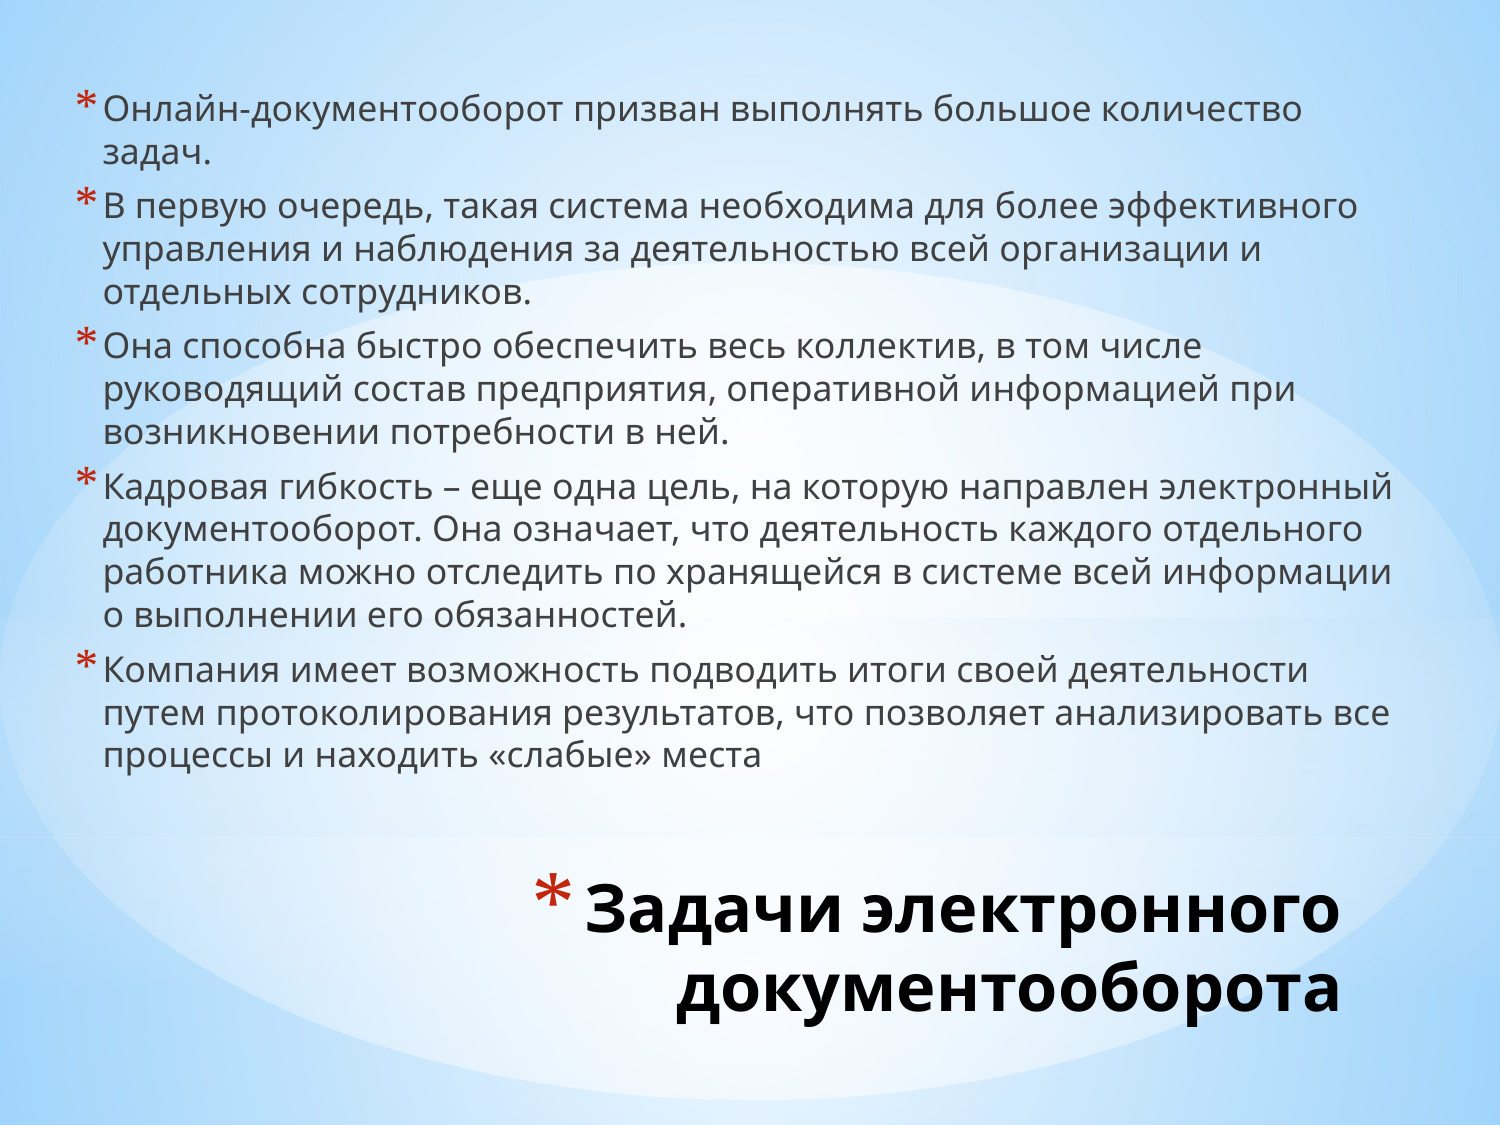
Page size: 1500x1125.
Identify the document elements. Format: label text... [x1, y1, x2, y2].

title Задачи электронного документооборота [289, 857, 1358, 1046]
list Онлайн-документооборот призван выполнять большое количество задач. В первую очередь, такая система необходима для более эффективного управления и наблюдения за деятельностью всей организации и отдельных сотрудников. Она способна быстро обеспечить весь коллектив, в том числе руководящий состав предприятия, оперативной информацией при возникновении потребности в ней. Кадровая гибкость – еще одна цель, на которую направлен электронный документооборот. Она означает, что деятельность каждого отдельного работника можно отследить по хранящейся в системе всей информации о выполнении его обязанностей. Компания имеет возможность подводить итоги своей деятельности путем протоколирования результатов, что позволяет анализировать все процессы и находить «слабые» места [53, 78, 1412, 787]
